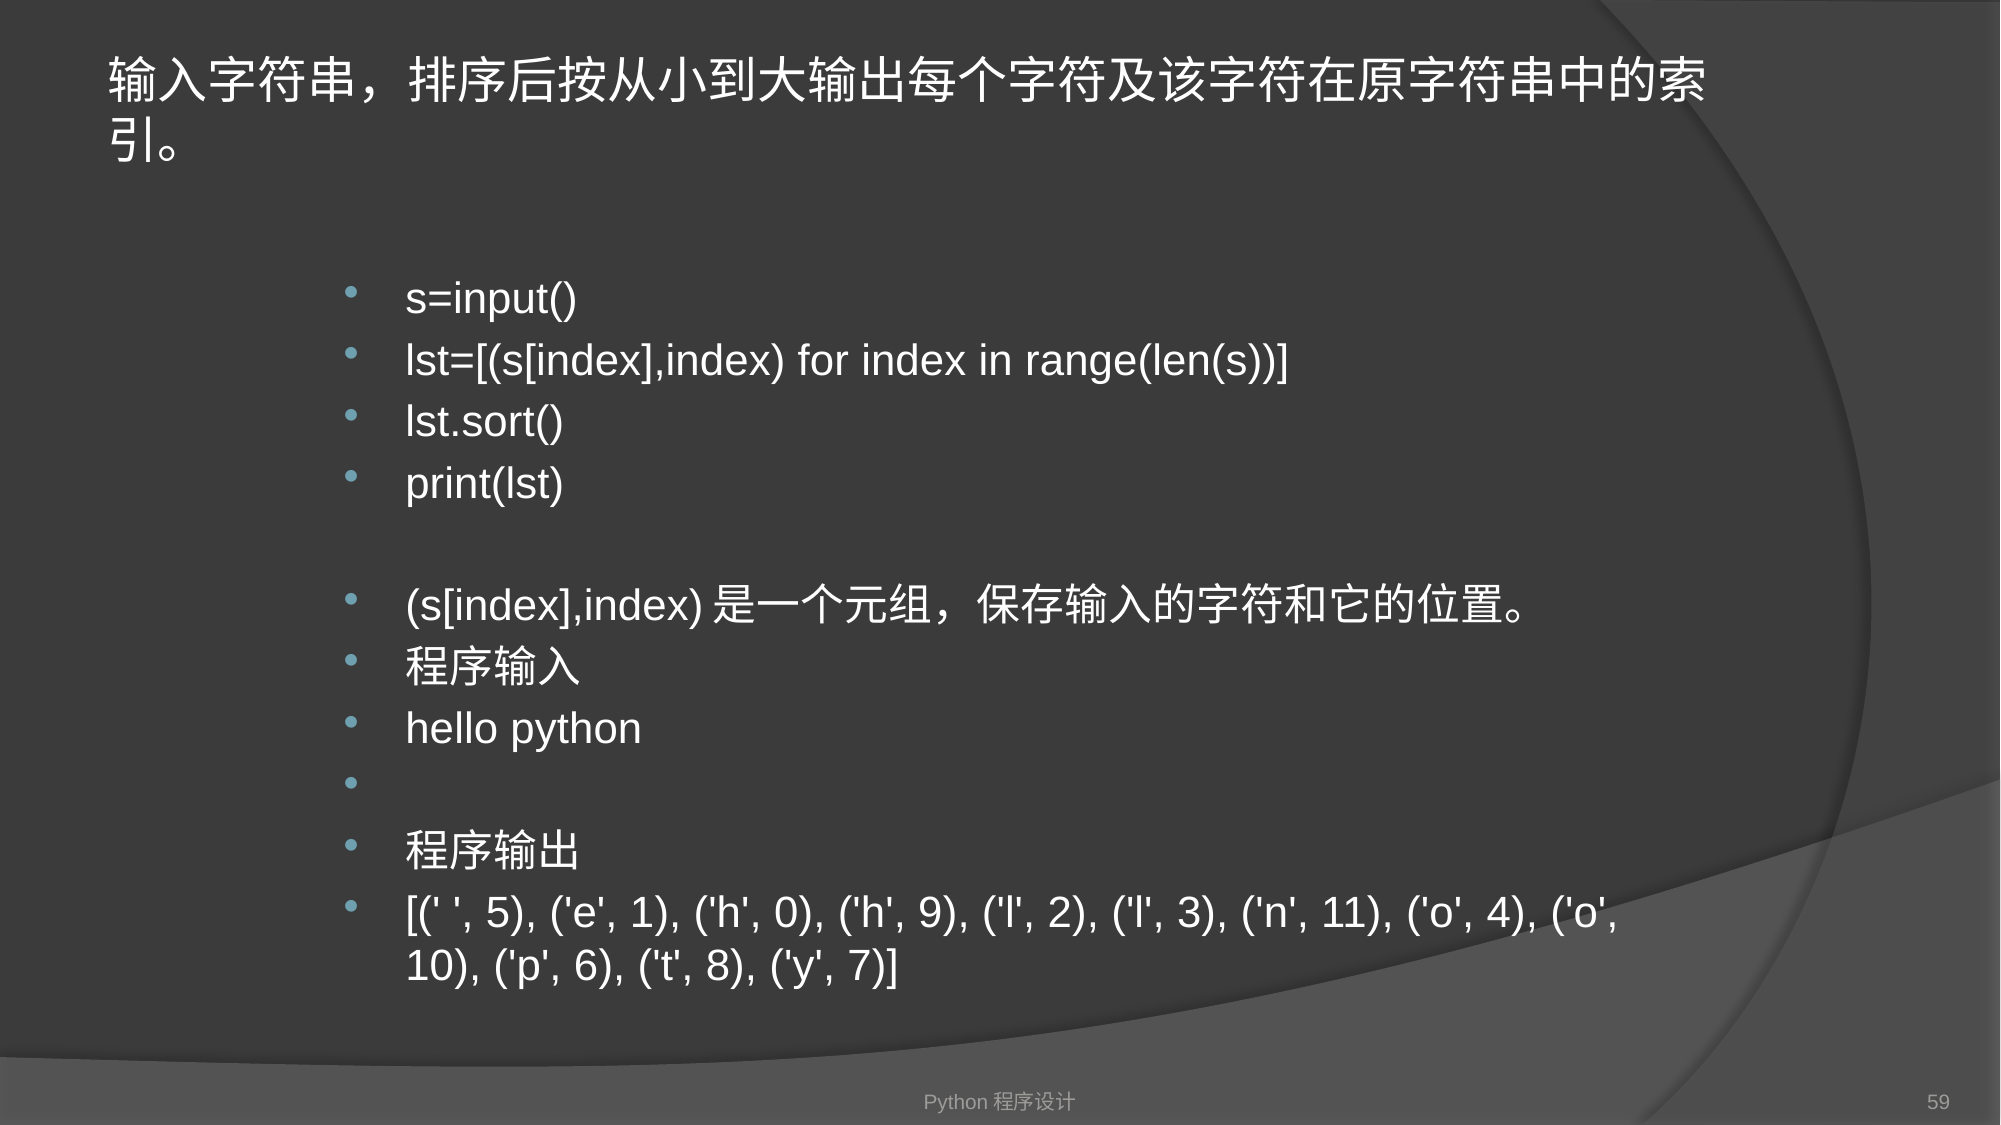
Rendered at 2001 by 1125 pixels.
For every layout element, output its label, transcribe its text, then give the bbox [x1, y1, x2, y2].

title 输入字符串，排序后按从小到大输出每个字符及该字符在原字符串中的索引。 [99, 45, 1734, 233]
list s=input() lst=[(s[index],index) for index in range(len(s))] lst.sort() print(lst) (s[index],index)是一个元组，保存输入的字符和它的位置。 程序输入 hello python 程序输出 [(' ', 5), ('e', 1), ('h', 0), ('h', 9), ('l', 2), ('l', 3), ('n', 11), ('o', 4), ('o', 10), ('p', 6), ('t', 8), ('y', 7)] [324, 262, 1638, 1005]
footer Python程序设计 [683, 1053, 1317, 1114]
slide_number 59 [1783, 1053, 1950, 1114]
